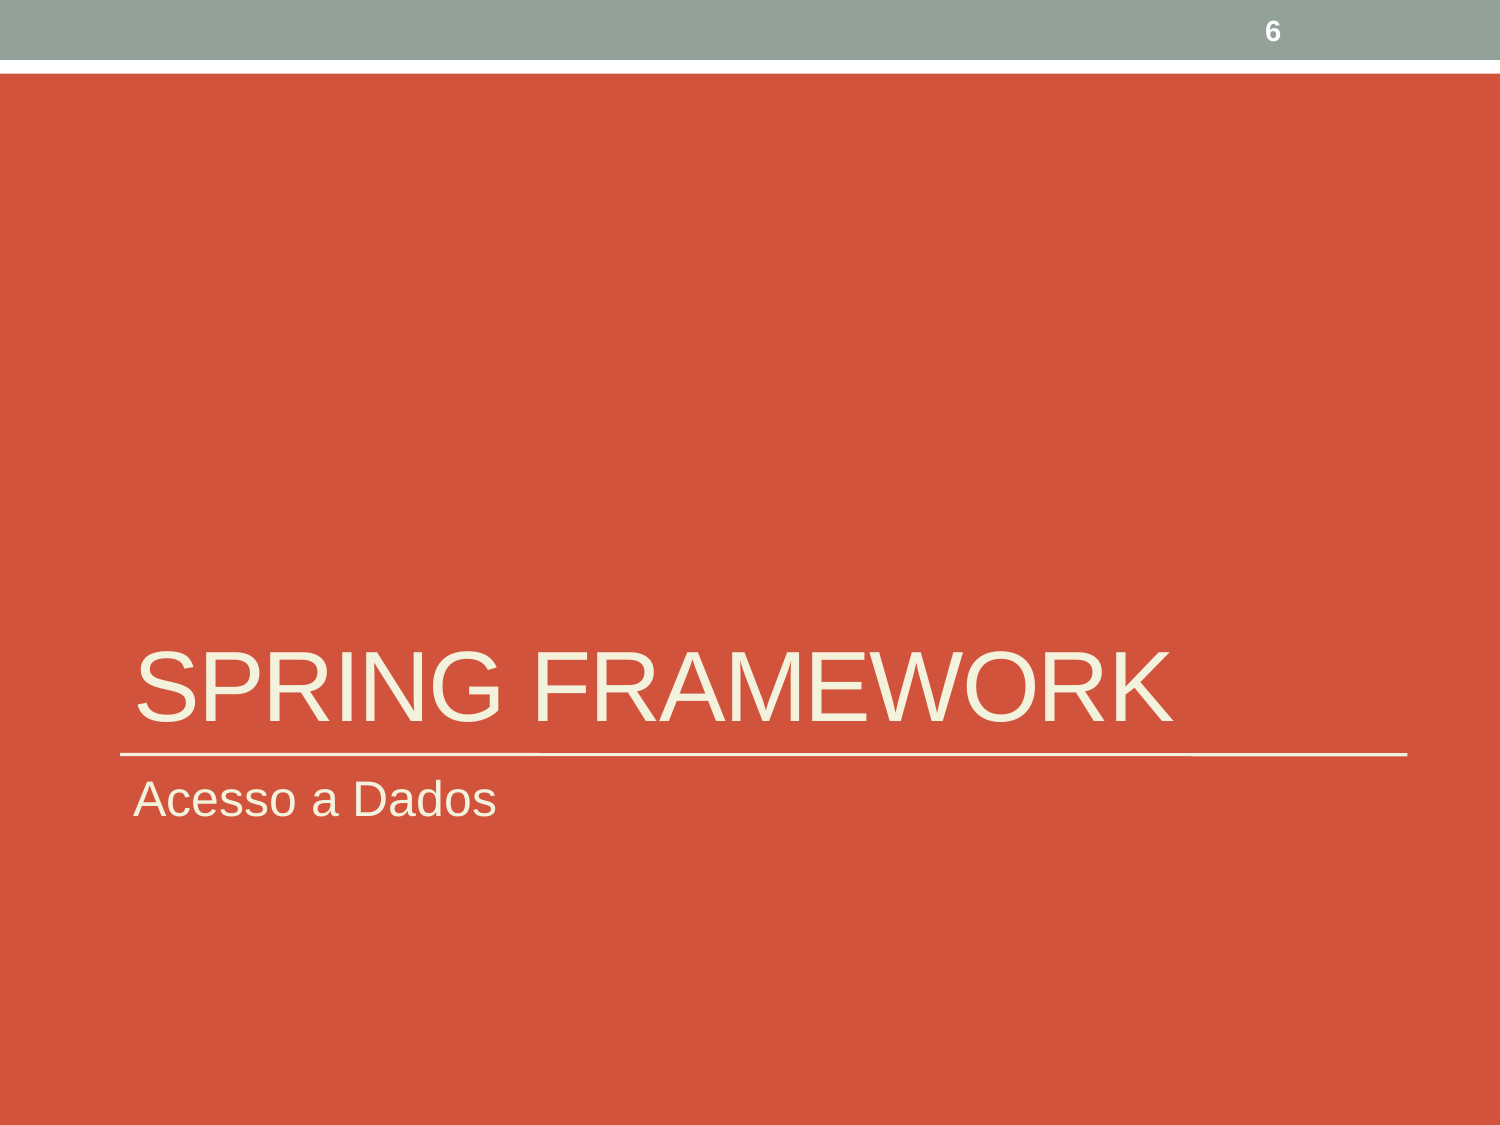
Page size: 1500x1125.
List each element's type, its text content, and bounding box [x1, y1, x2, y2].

list Acesso a Dados [118, 758, 1394, 1006]
slide_number 6 [1250, 3, 1425, 57]
title Spring framework [118, 387, 1394, 749]
